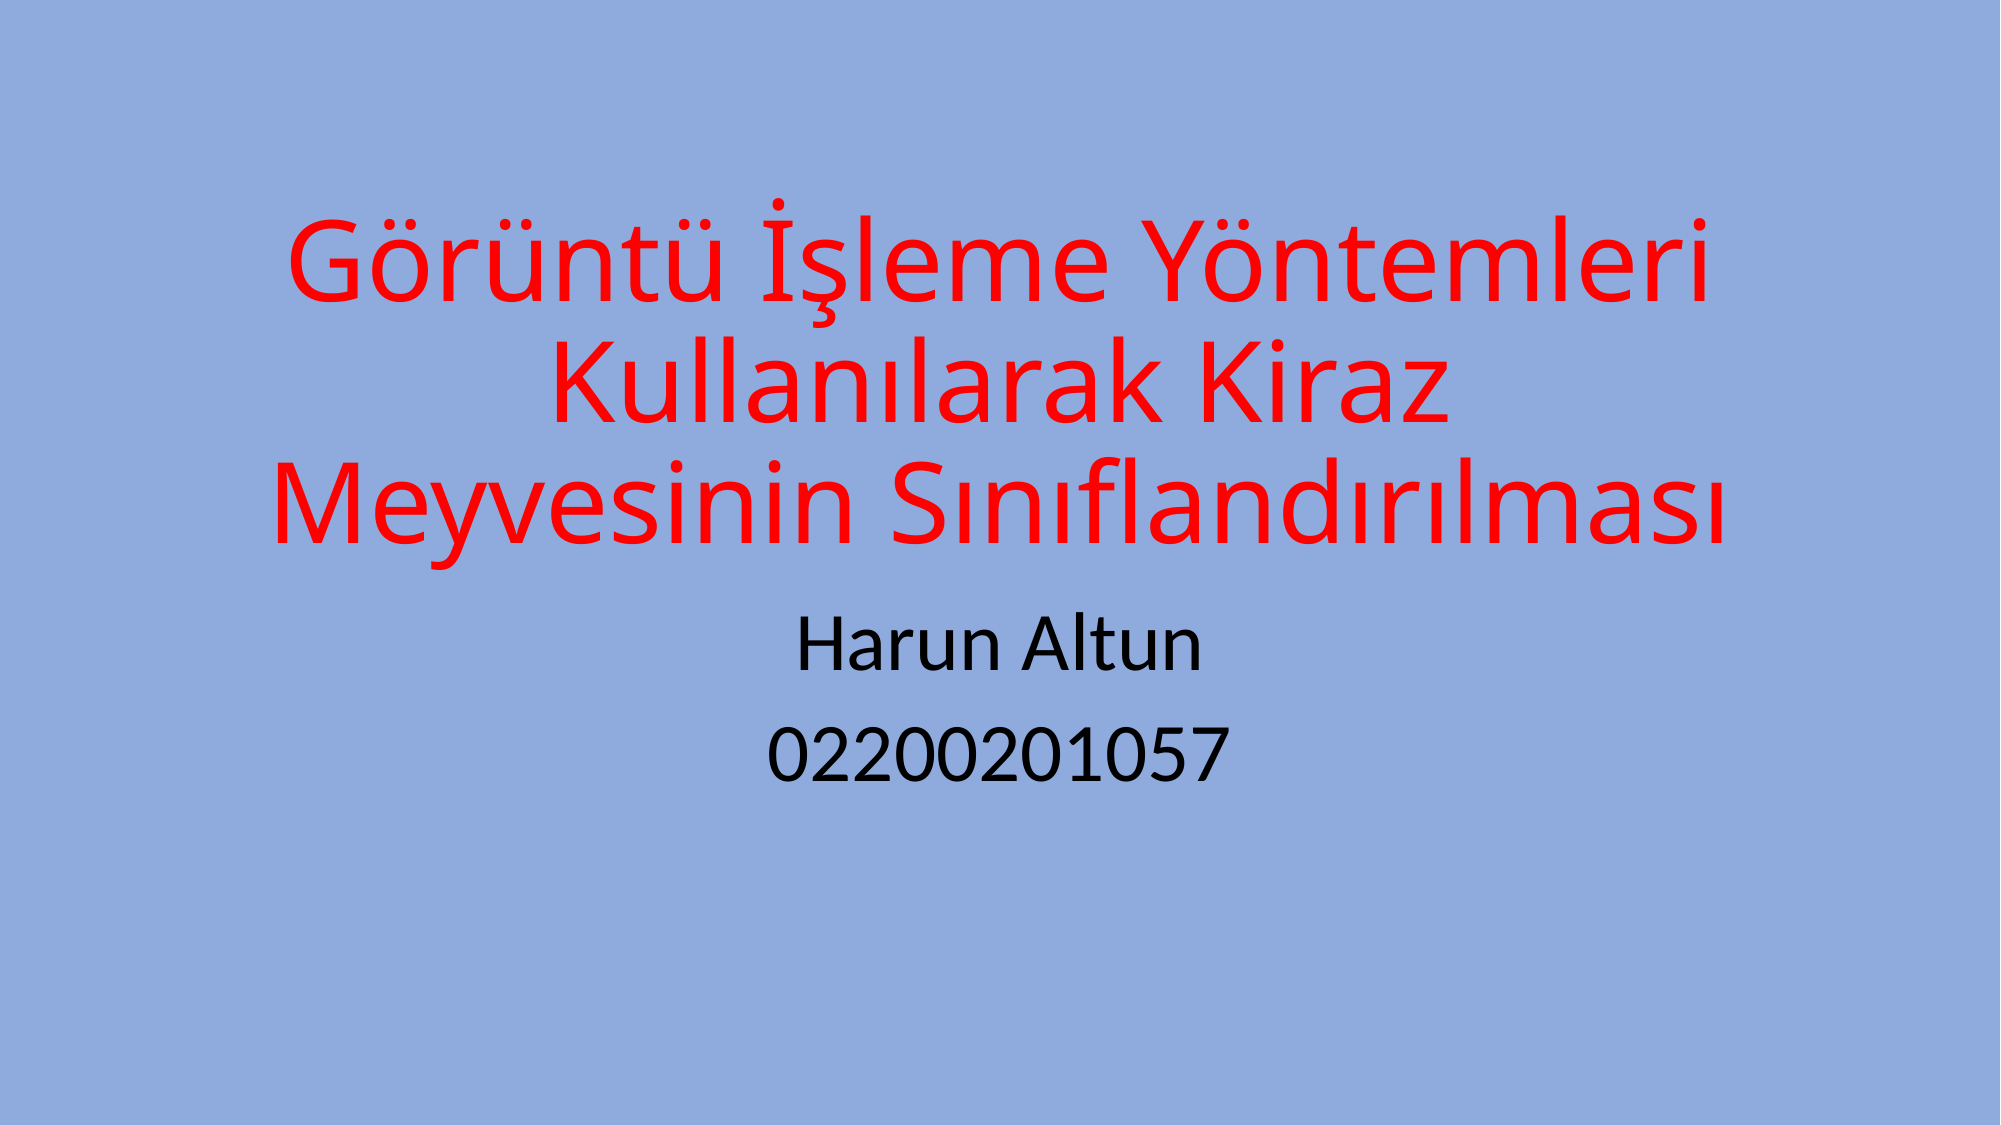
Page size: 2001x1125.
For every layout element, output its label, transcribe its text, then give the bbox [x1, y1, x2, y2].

subtitle Harun Altun 02200201057 [249, 590, 1750, 863]
title Görüntü İşleme Yöntemleri Kullanılarak Kiraz Meyvesinin Sınıflandırılması [249, 184, 1750, 576]
